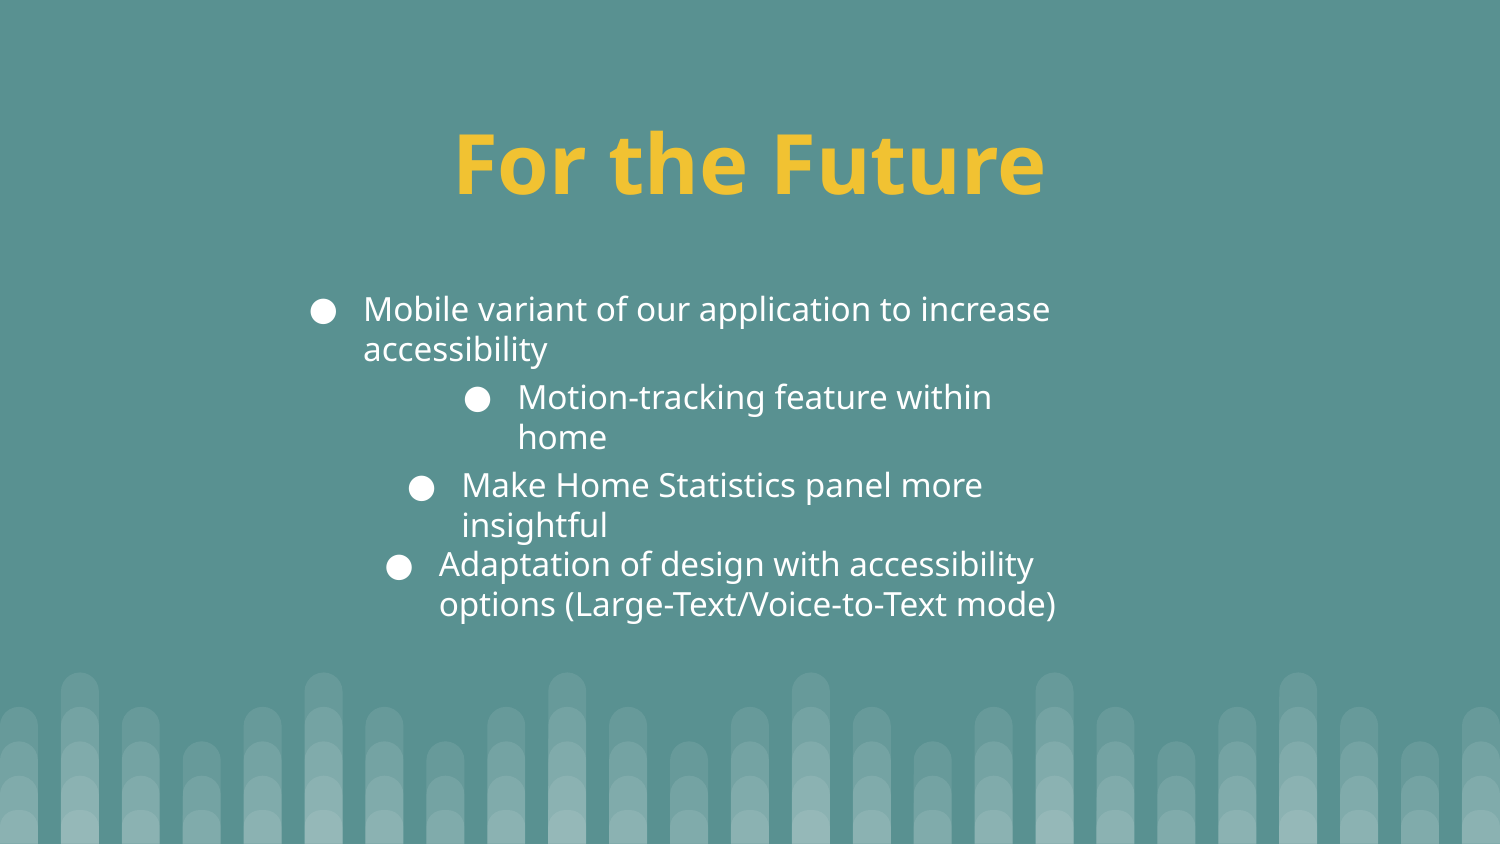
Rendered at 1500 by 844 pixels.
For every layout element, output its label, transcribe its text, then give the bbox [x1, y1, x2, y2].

title For the Future [380, 74, 1119, 248]
text_box Mobile variant of our application to increase accessibility [273, 272, 1227, 342]
text_box Make Home Statistics panel more insightful [371, 449, 1129, 518]
text_box Motion-tracking feature within home [427, 361, 1073, 430]
text_box Adaptation of design with accessibility options (Large-Text/Voice-to-Text mode) [348, 528, 1151, 643]
